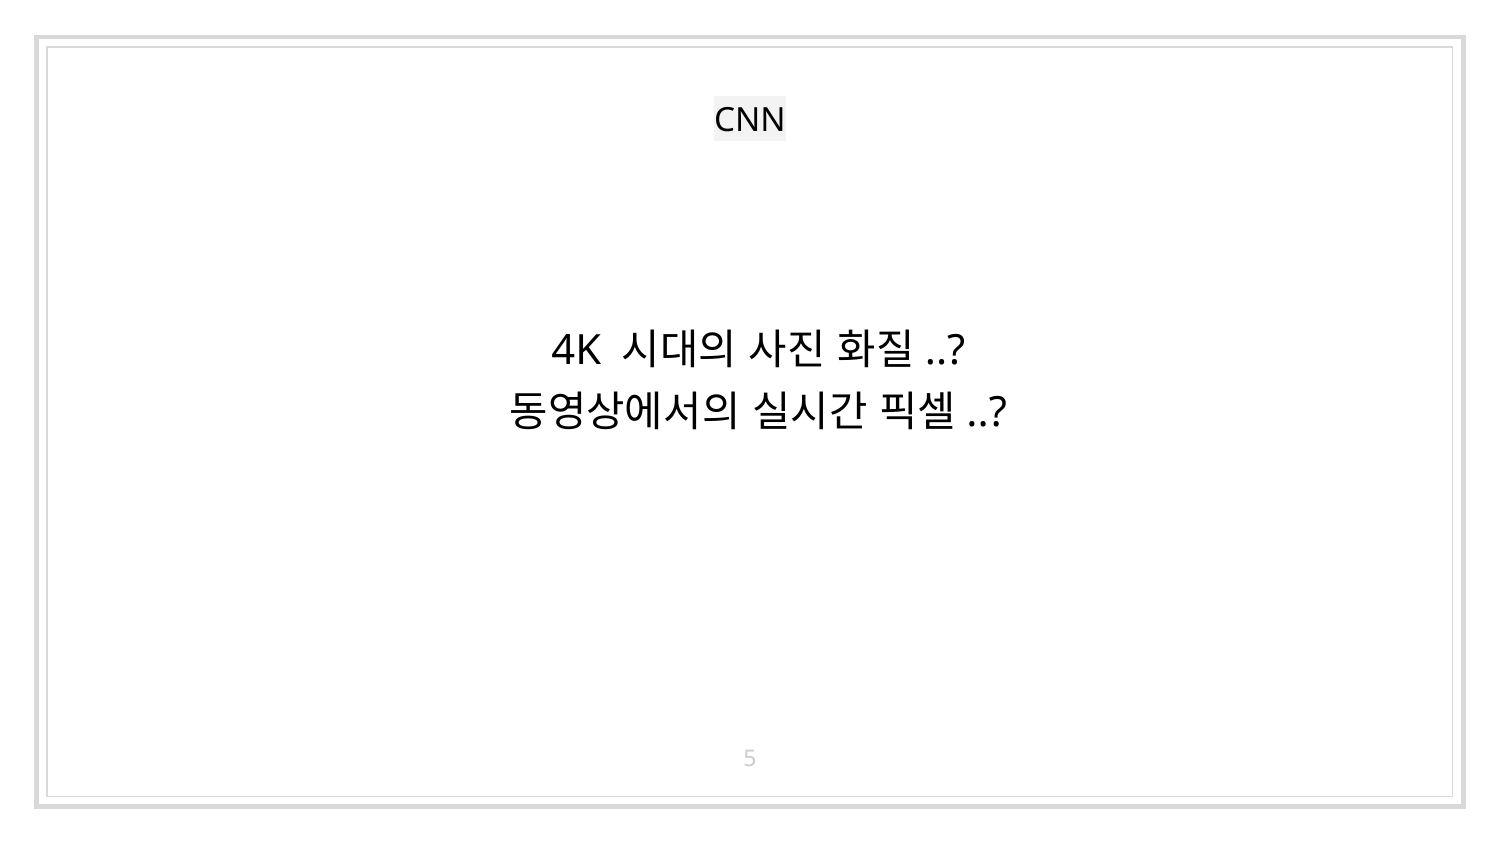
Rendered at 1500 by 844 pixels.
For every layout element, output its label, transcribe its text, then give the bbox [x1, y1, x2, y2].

list 4K 시대의 사진 화질..? 동영상에서의 실시간 픽셀..? [205, 273, 1295, 484]
slide_number 5 [705, 725, 795, 790]
title CNN [63, 55, 1437, 181]
